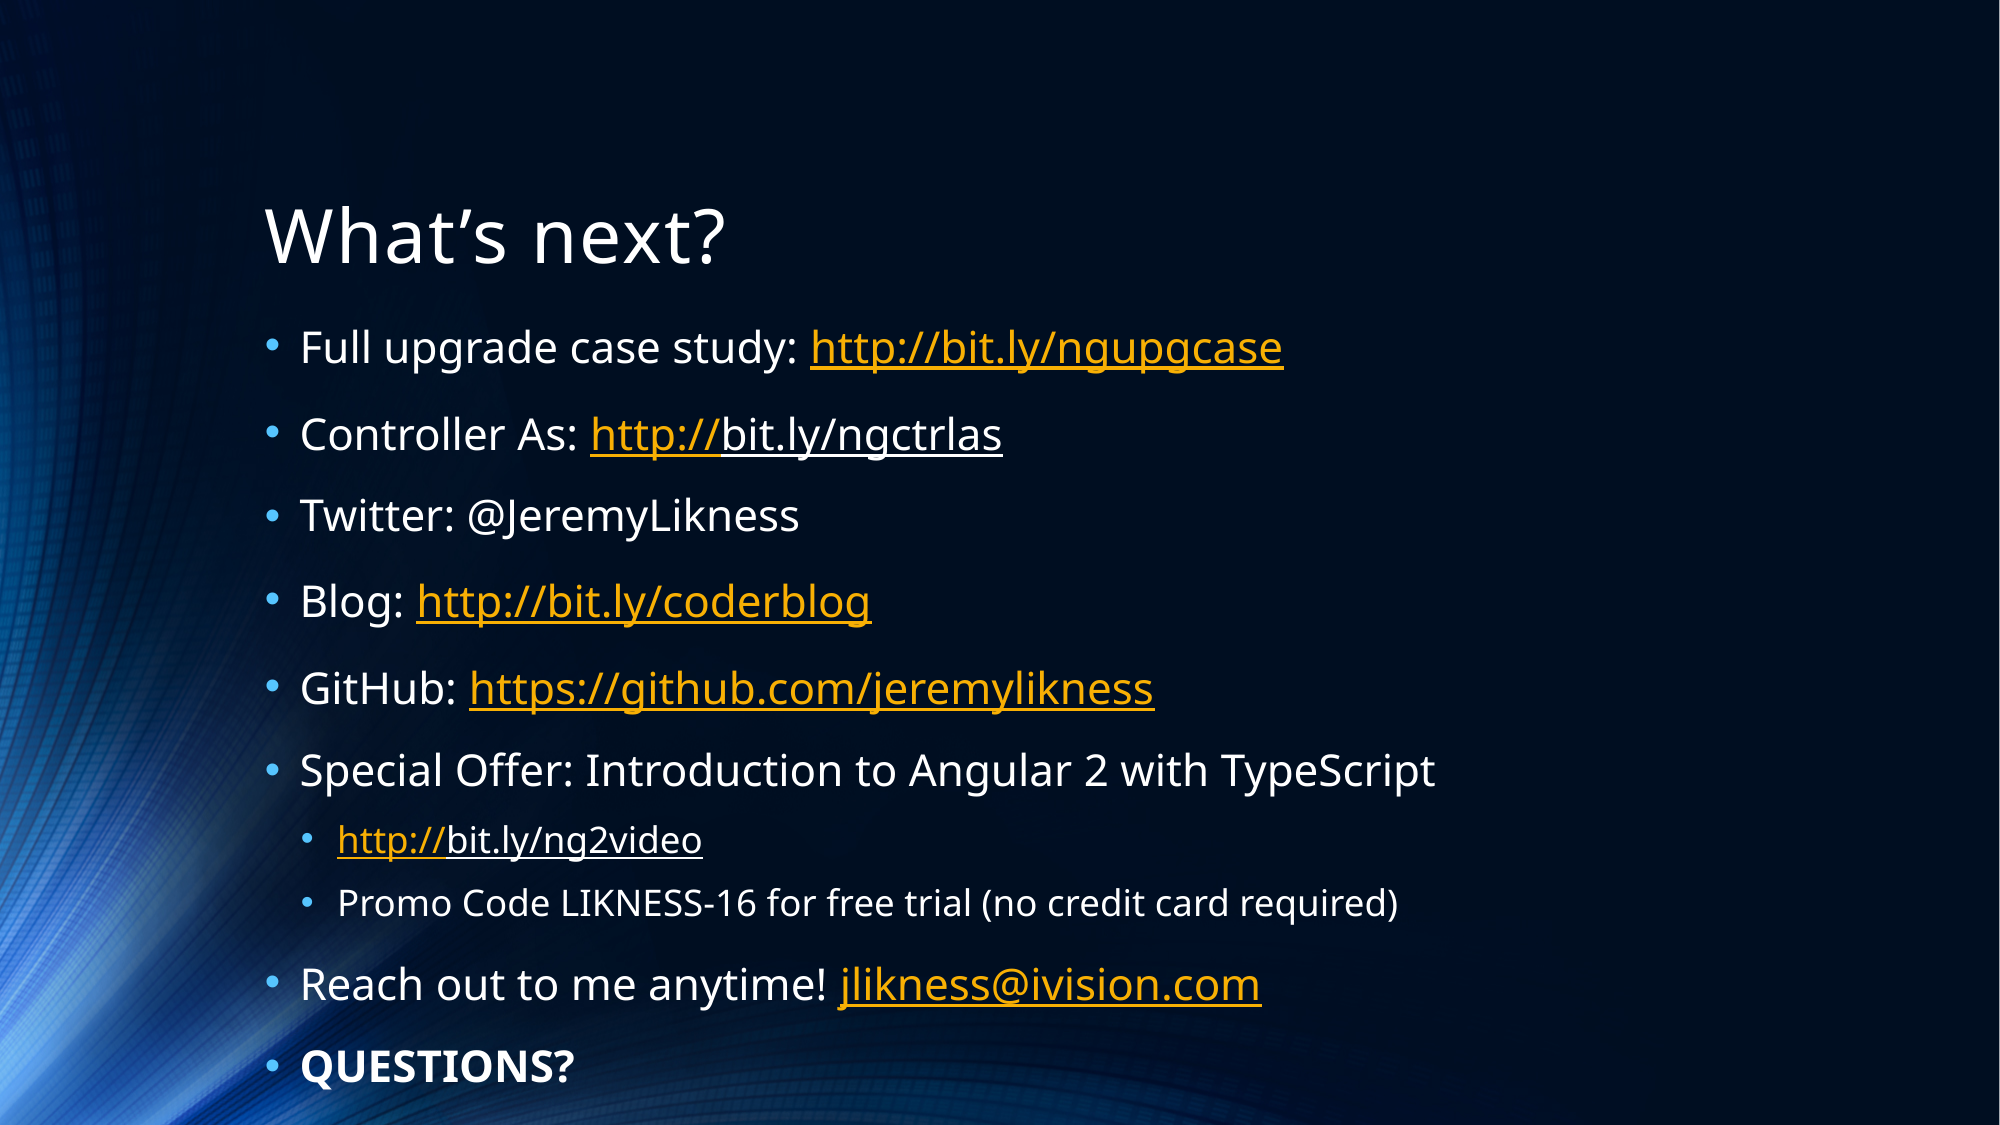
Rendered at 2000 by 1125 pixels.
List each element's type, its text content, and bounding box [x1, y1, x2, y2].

title What’s next? [249, 62, 1750, 288]
list Full upgrade case study: http://bit.ly/ngupgcase Controller As: http://bit.ly/ngctrlas Twitter: @JeremyLikness Blog: http://bit.ly/coderblog GitHub: https://github.com/jeremylikness Special Offer: Introduction to Angular 2 with TypeScript http://bit.ly/ng2video Promo Code LIKNESS-16 for free trial (no credit card required) Reach out to me anytime! jlikness@ivision.com QUESTIONS? [249, 312, 1749, 1100]
picture [0, 0, 2000, 1125]
